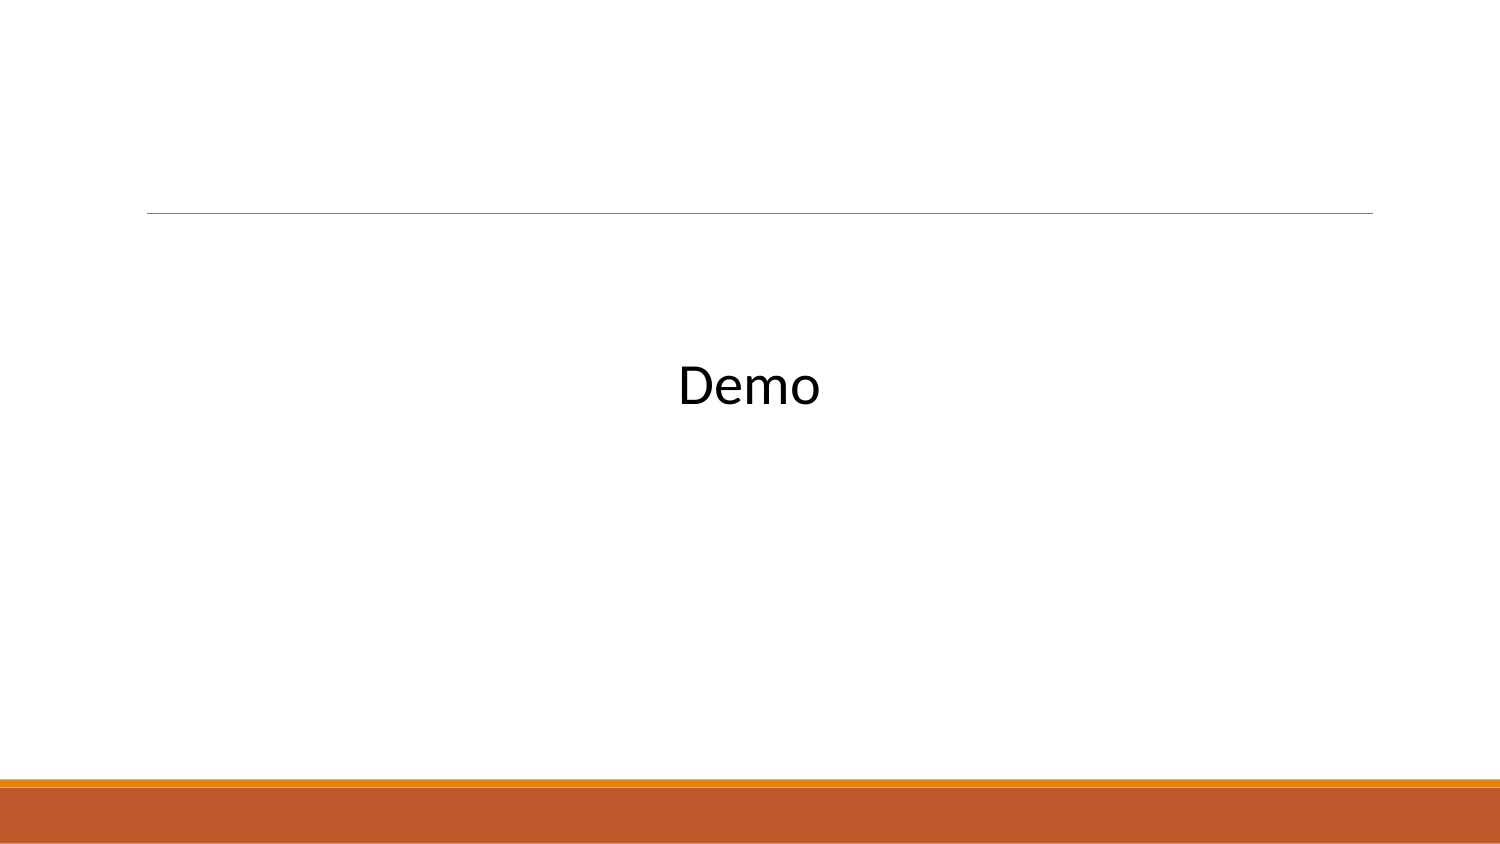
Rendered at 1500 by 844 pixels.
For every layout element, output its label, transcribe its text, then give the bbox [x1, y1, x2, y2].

list Demo [51, 191, 1449, 752]
